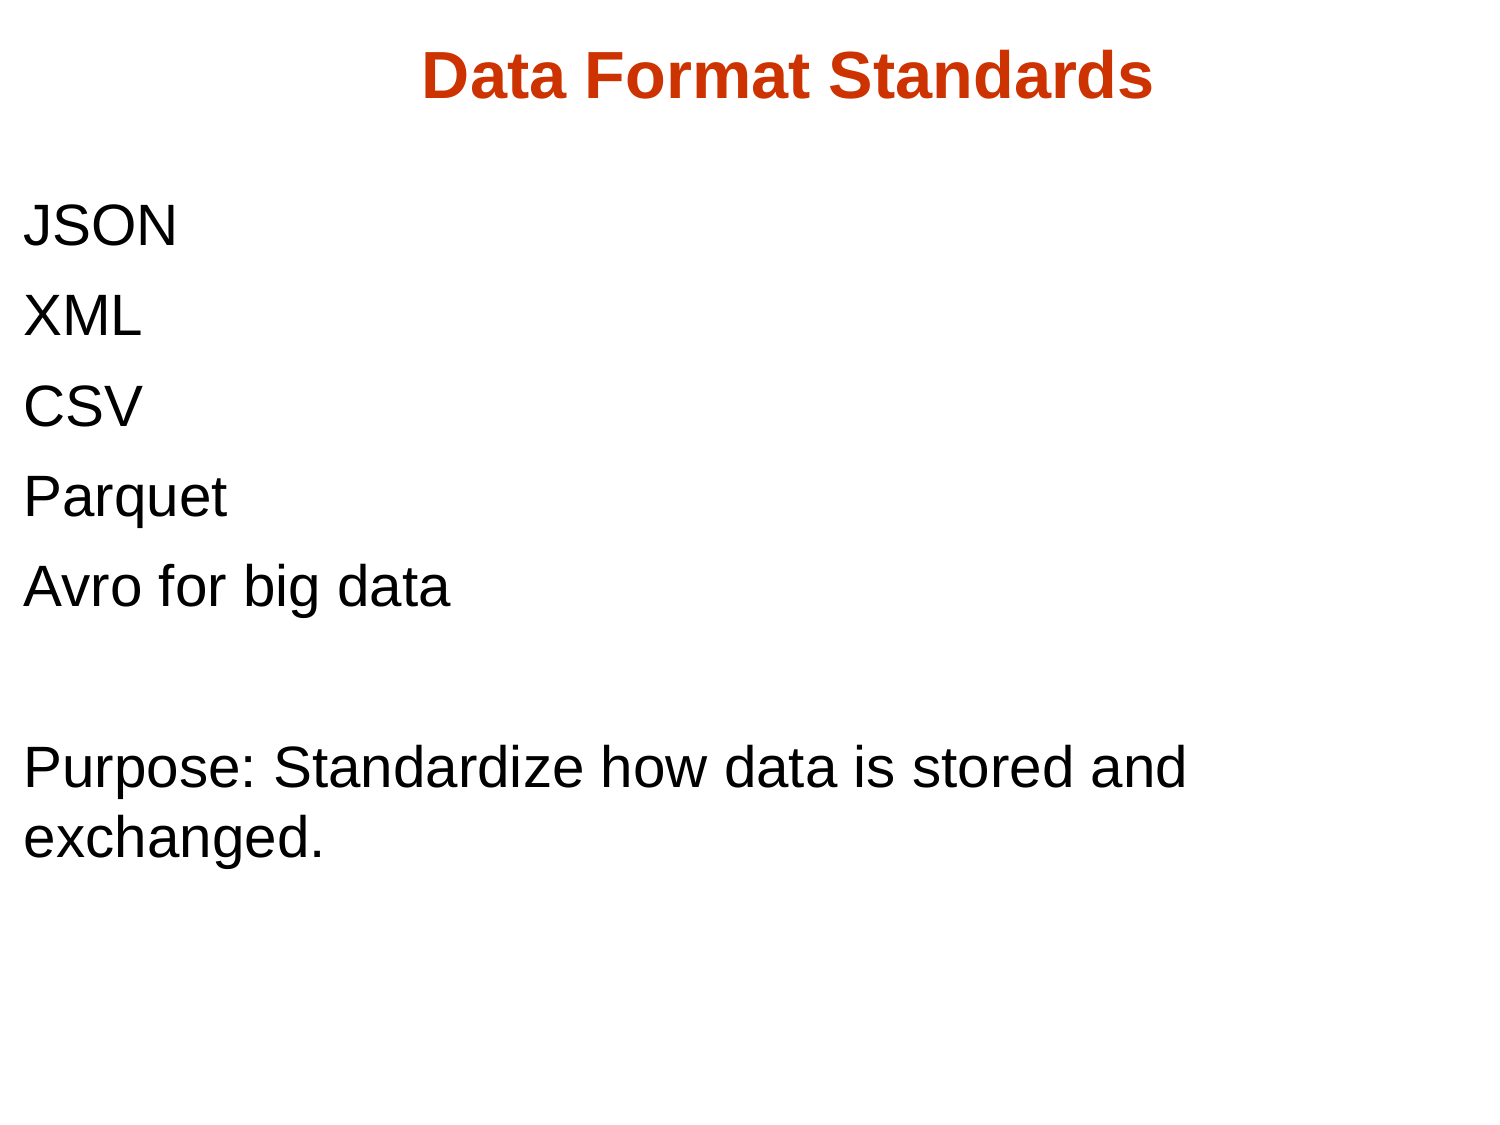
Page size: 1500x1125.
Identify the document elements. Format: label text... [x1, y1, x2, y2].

list JSON XML CSV Parquet Avro for big data Purpose: Standardize how data is stored and exchanged. [8, 179, 1500, 985]
title Data Format Standards [125, 18, 1452, 120]
